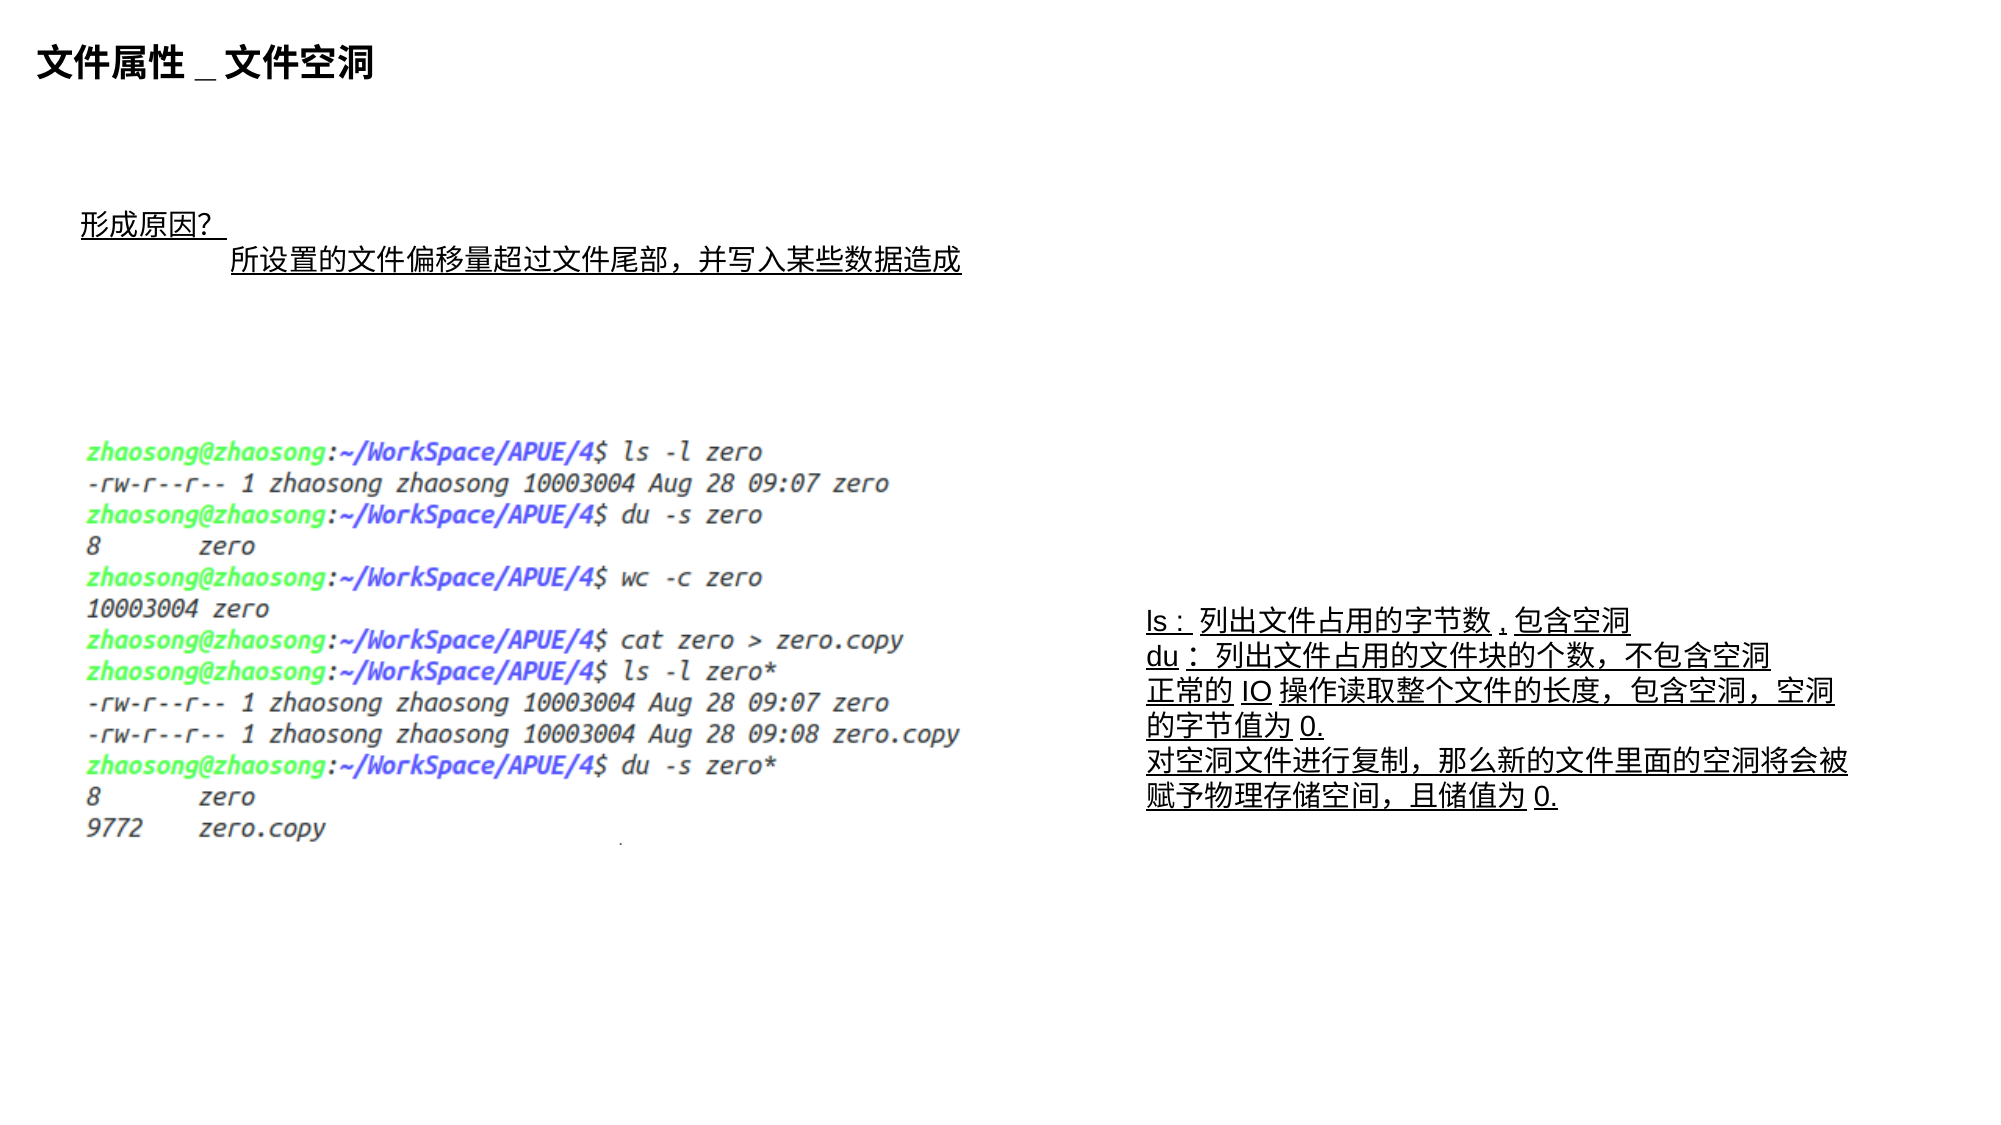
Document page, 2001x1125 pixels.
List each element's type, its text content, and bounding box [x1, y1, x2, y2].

text_box ls : 列出文件占用的字节数,包含空洞 du：列出文件占用的文件块的个数，不包含空洞 正常的IO操作读取整个文件的长度，包含空洞，空洞的字节值为0. 对空洞文件进行复制，那么新的文件里面的空洞将会被赋予物理存储空间，且储值为0. [1131, 594, 1879, 820]
text_box 文件属性_文件空洞 [21, 31, 970, 92]
text_box 形成原因？ 所设置的文件偏移量超过文件尾部，并写入某些数据造成 [65, 199, 1934, 284]
picture [85, 436, 999, 845]
